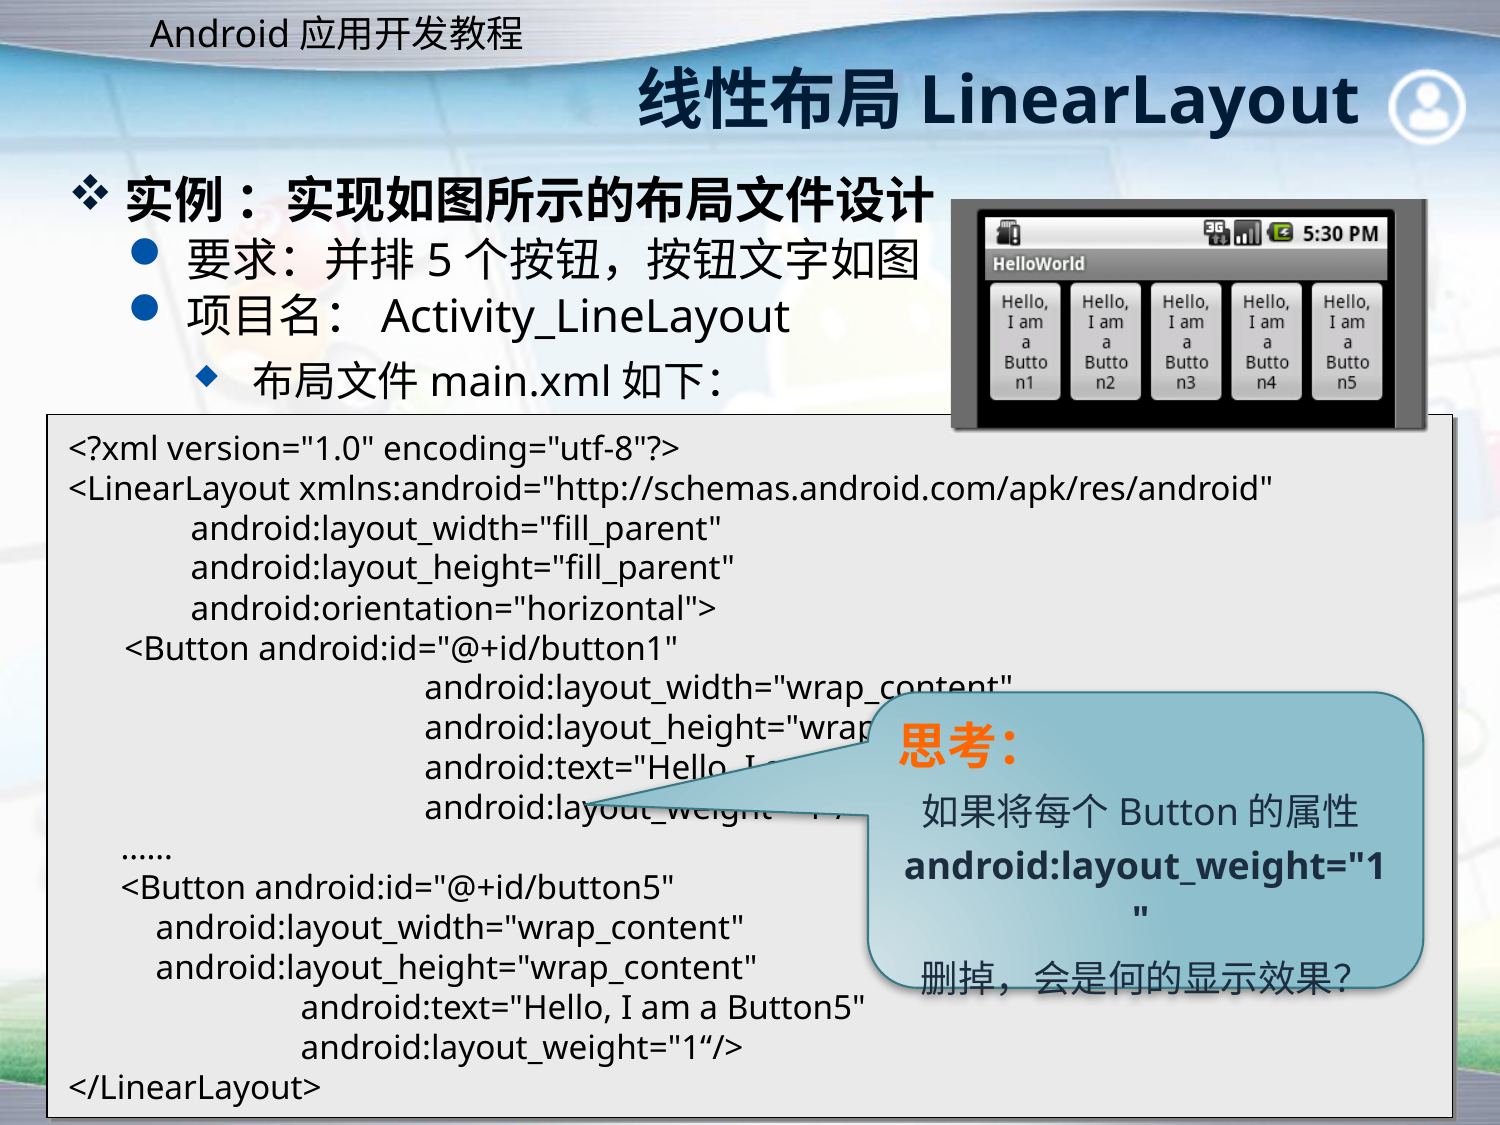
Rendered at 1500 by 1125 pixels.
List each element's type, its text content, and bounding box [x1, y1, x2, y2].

list 实例 ：实现如图所示的布局文件设计 要求：并排5个按钮，按钮文字如图 项目名：Activity_LineLayout 布局文件main.xml如下： <?xml version="1.0" encoding="utf-8"?> <LinearLayout xmlns:android="http://schemas.android.com/apk/res/android" android:layout_width="fill_parent" android:layout_height="fill_parent" android:orientation="horizontal"> <Button android:id="@+id/button1" android:layout_width="wrap_content" android:layout_height="wrap_content" android:text="Hello, I am a Button1" android:layout_weight="1“/> …… <Button android:id="@+id/button5" android:layout_width="wrap_content" android:layout_height="wrap_content" android:text="Hello, I am a Button5" android:layout_weight="1“/> </LinearLayout> [52, 172, 1377, 1118]
text_box 思考： 如果将每个Button的属性android:layout_weight="1" 删掉，会是何的显示效果？ [583, 691, 1425, 989]
title 线性布局LinearLayout [213, 57, 1377, 138]
text_box [1377, 414, 1453, 1118]
text_box [46, 414, 52, 1118]
picture [0, 1, 1500, 1125]
